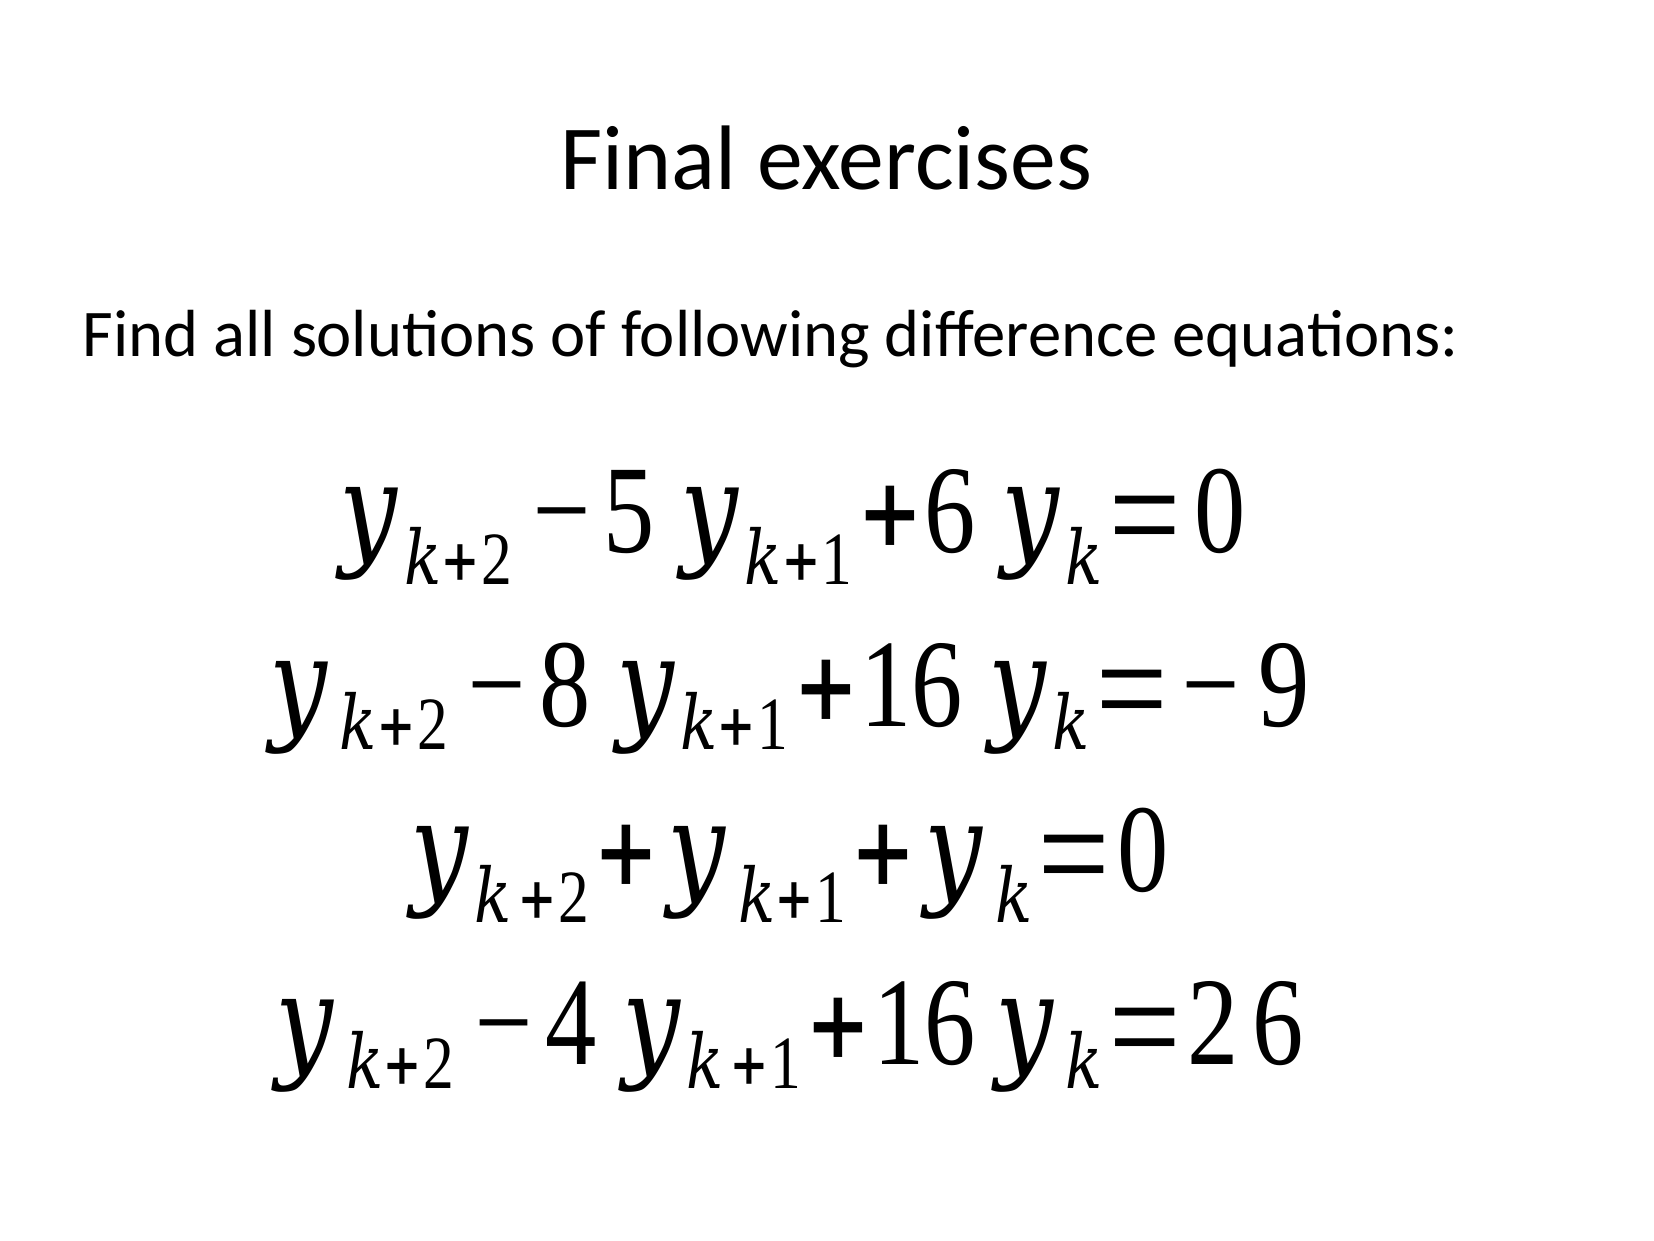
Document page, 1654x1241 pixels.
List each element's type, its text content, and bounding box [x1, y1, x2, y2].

list Find all solutions of following difference equations: [82, 290, 1571, 1017]
title Final exercises [82, 49, 1571, 257]
